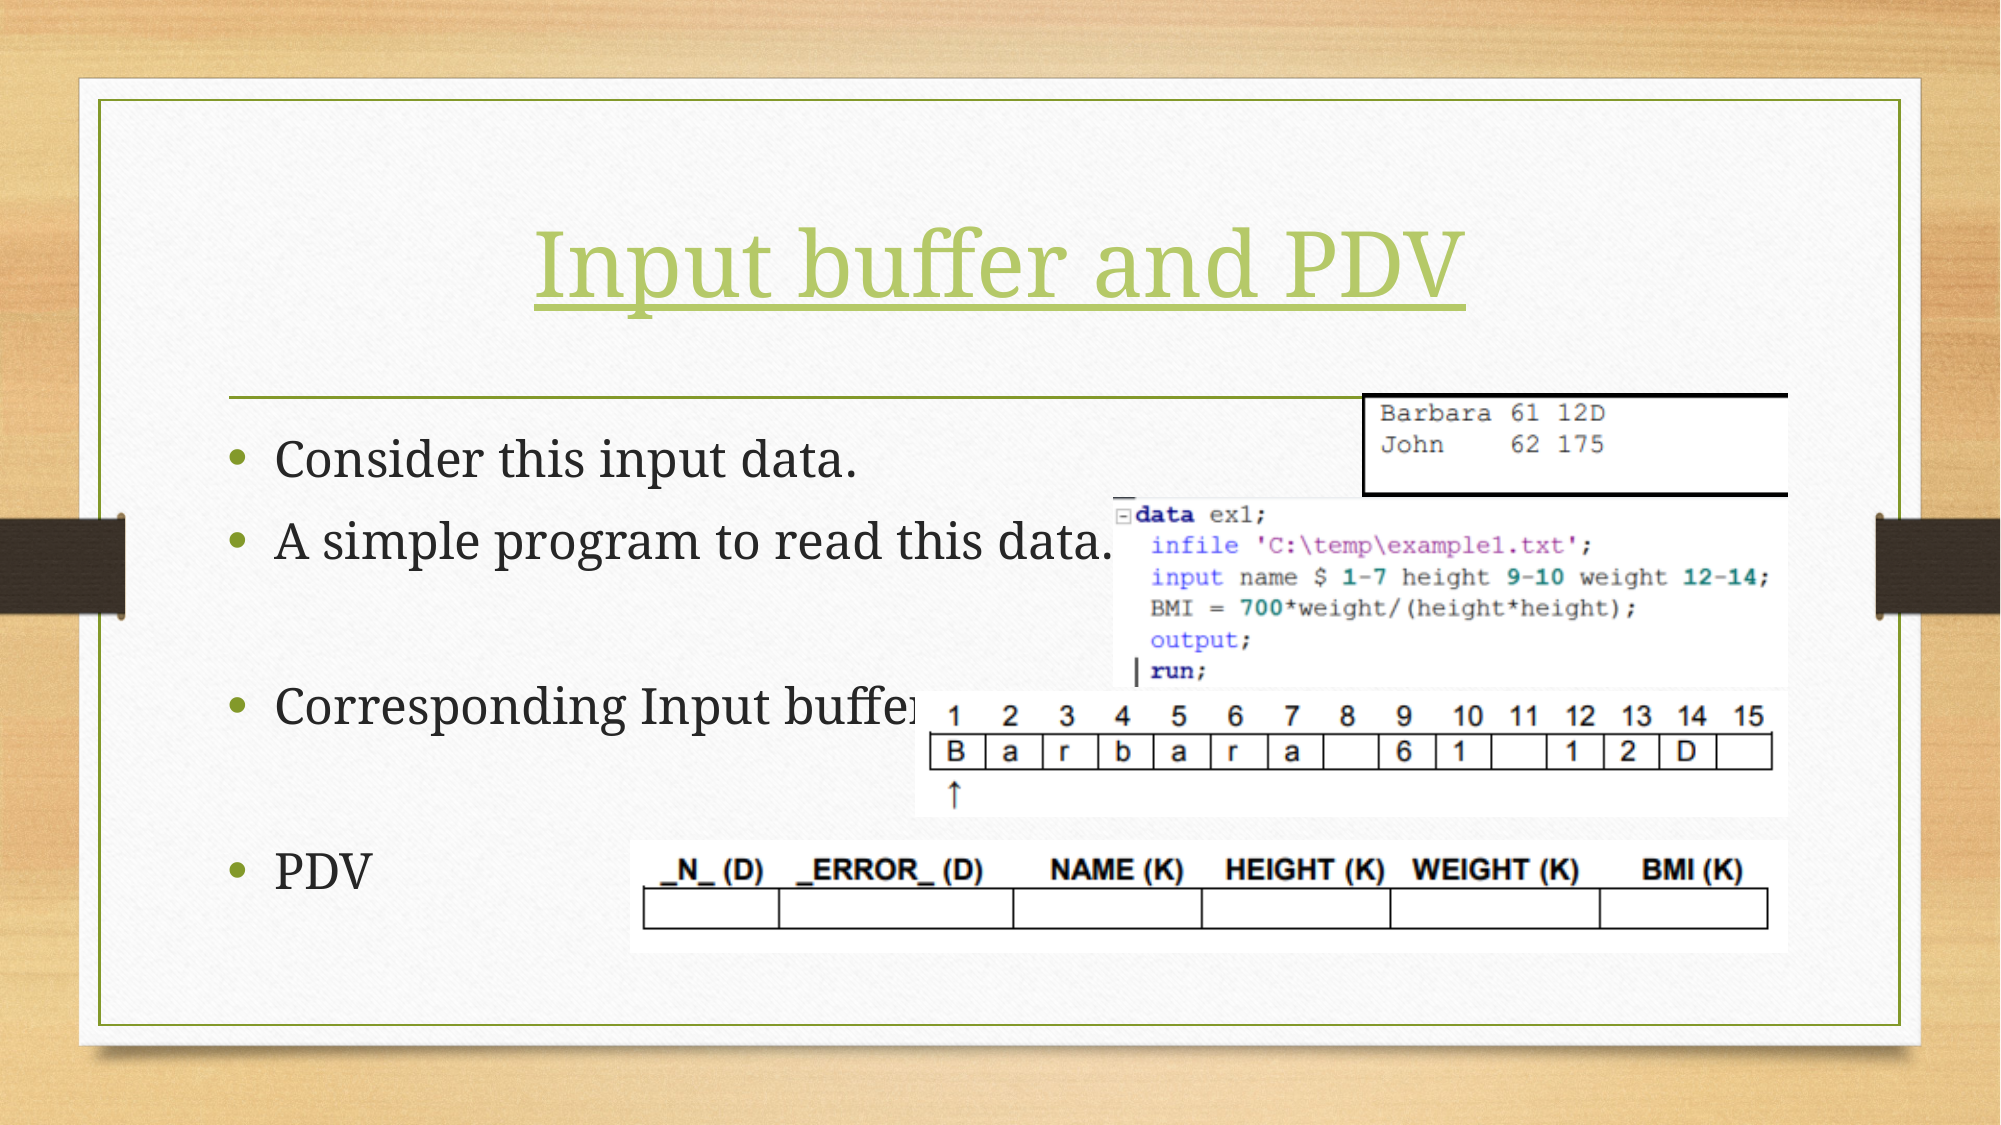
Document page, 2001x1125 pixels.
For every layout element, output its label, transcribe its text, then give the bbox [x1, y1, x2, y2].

list Consider this input data. A simple program to read this data. Corresponding Input buffer PDV [212, 419, 1788, 994]
picture [0, 0, 2001, 1125]
title Input buffer and PDV [212, 161, 1788, 375]
